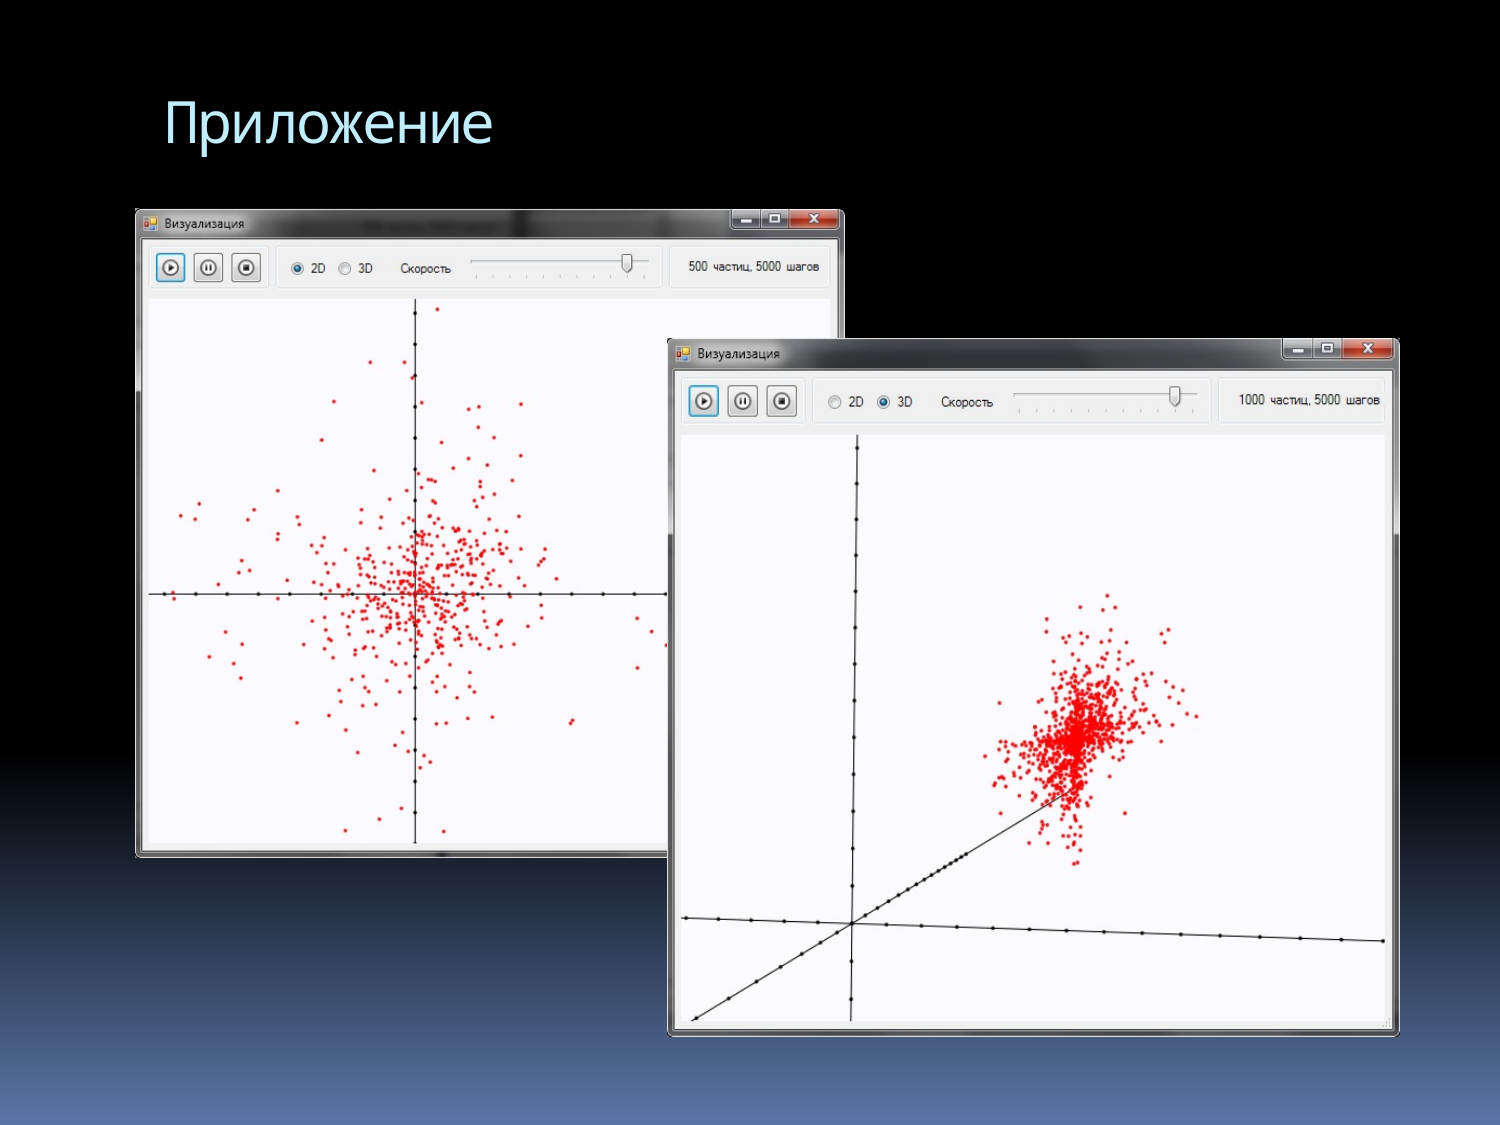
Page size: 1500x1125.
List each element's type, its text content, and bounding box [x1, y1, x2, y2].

picture [135, 207, 845, 859]
title Приложение [150, 78, 1425, 149]
picture [666, 337, 1400, 1037]
